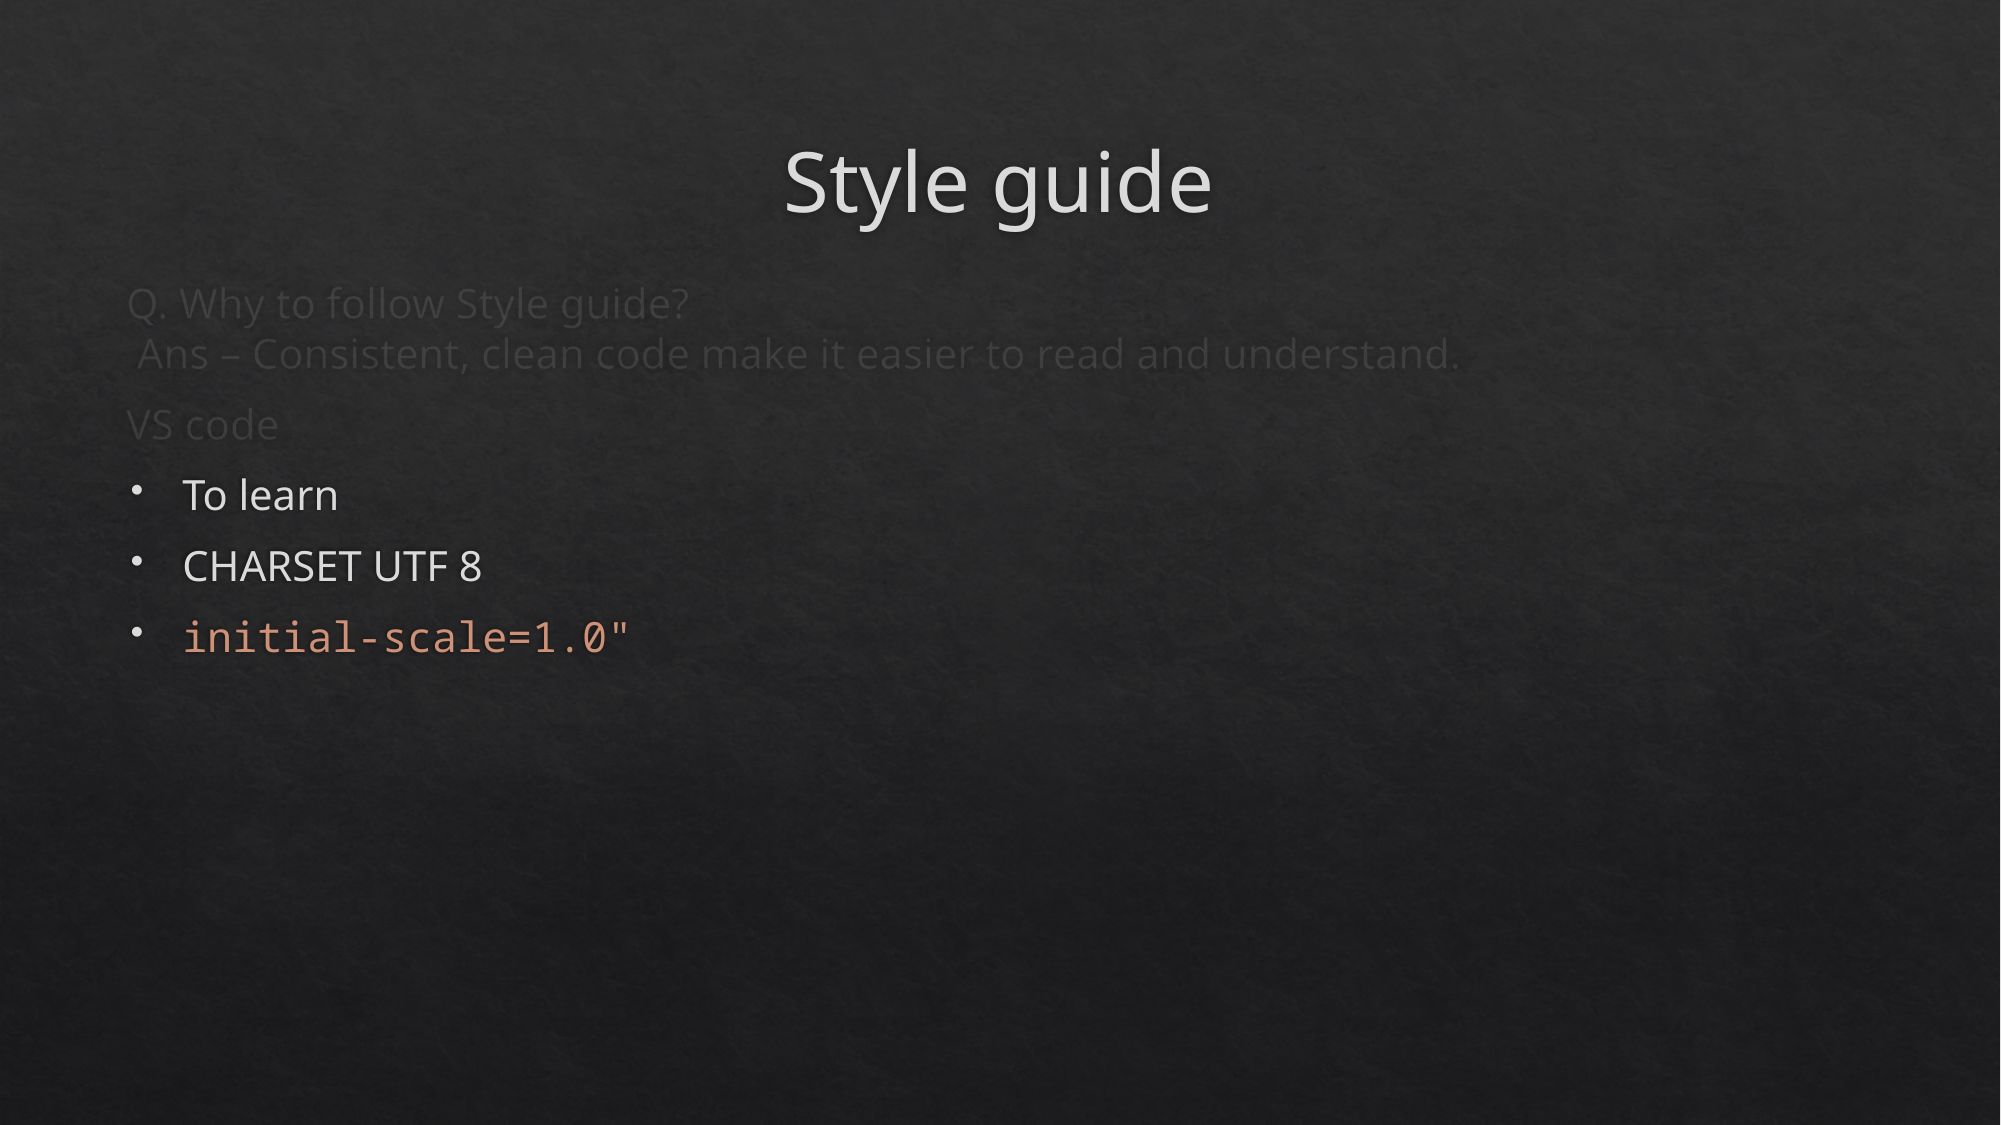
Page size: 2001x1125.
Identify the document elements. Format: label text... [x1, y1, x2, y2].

list Q. Why to follow Style guide? Ans – Consistent, clean code make it easier to read and understand. VS code To learn CHARSET UTF 8 initial-scale=1.0" [111, 269, 1522, 906]
title Style guide [149, 99, 1849, 260]
